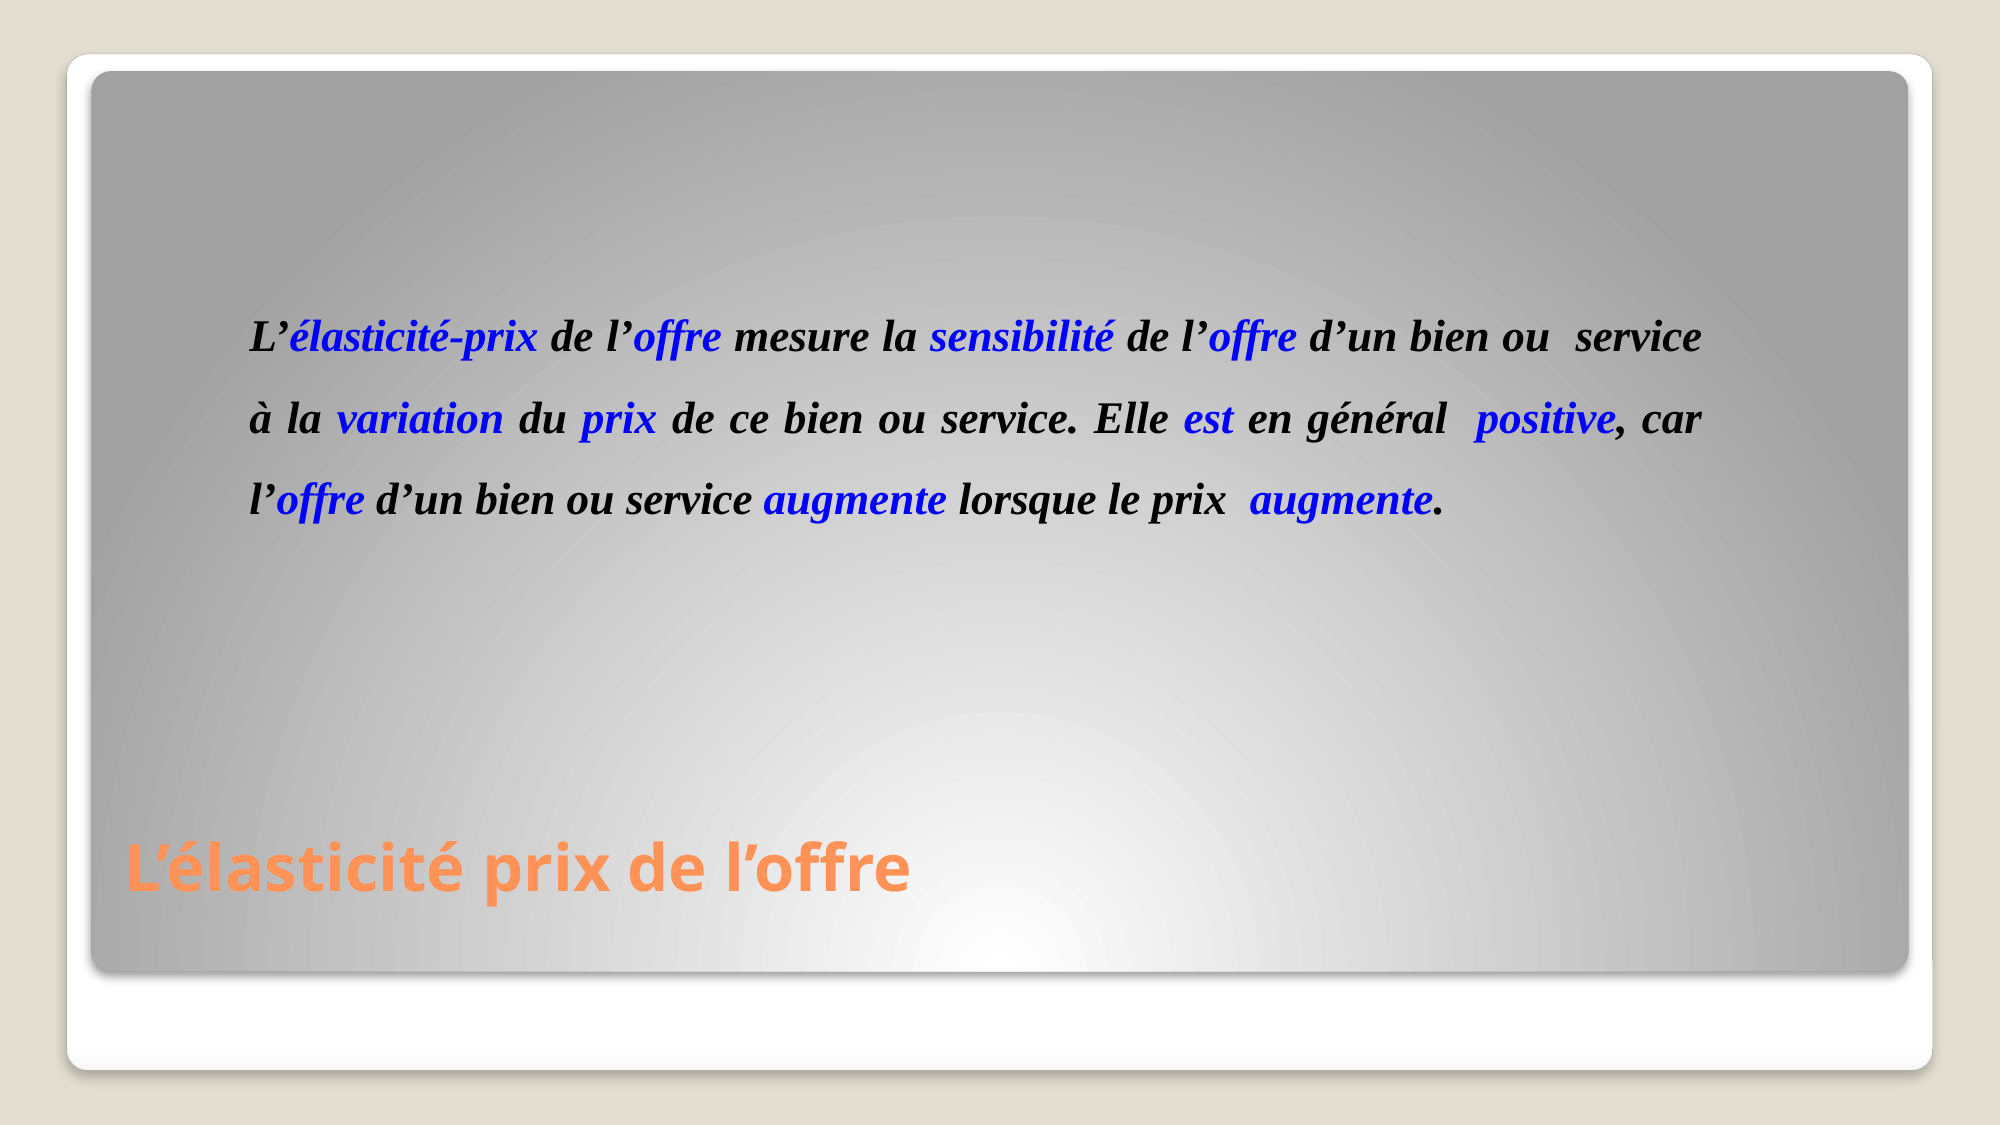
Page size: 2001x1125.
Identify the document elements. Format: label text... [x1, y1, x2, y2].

title L’élasticité prix de l’offre [110, 817, 1900, 990]
text_box L’élasticité-prix de l’offre mesure la sensibilité de l’offre d’un bien ou service à la variation du prix de ce bien ou service. Elle est en général positive, car l’offre d’un bien ou service augmente lorsque le prix augmente. [247, 277, 1703, 524]
